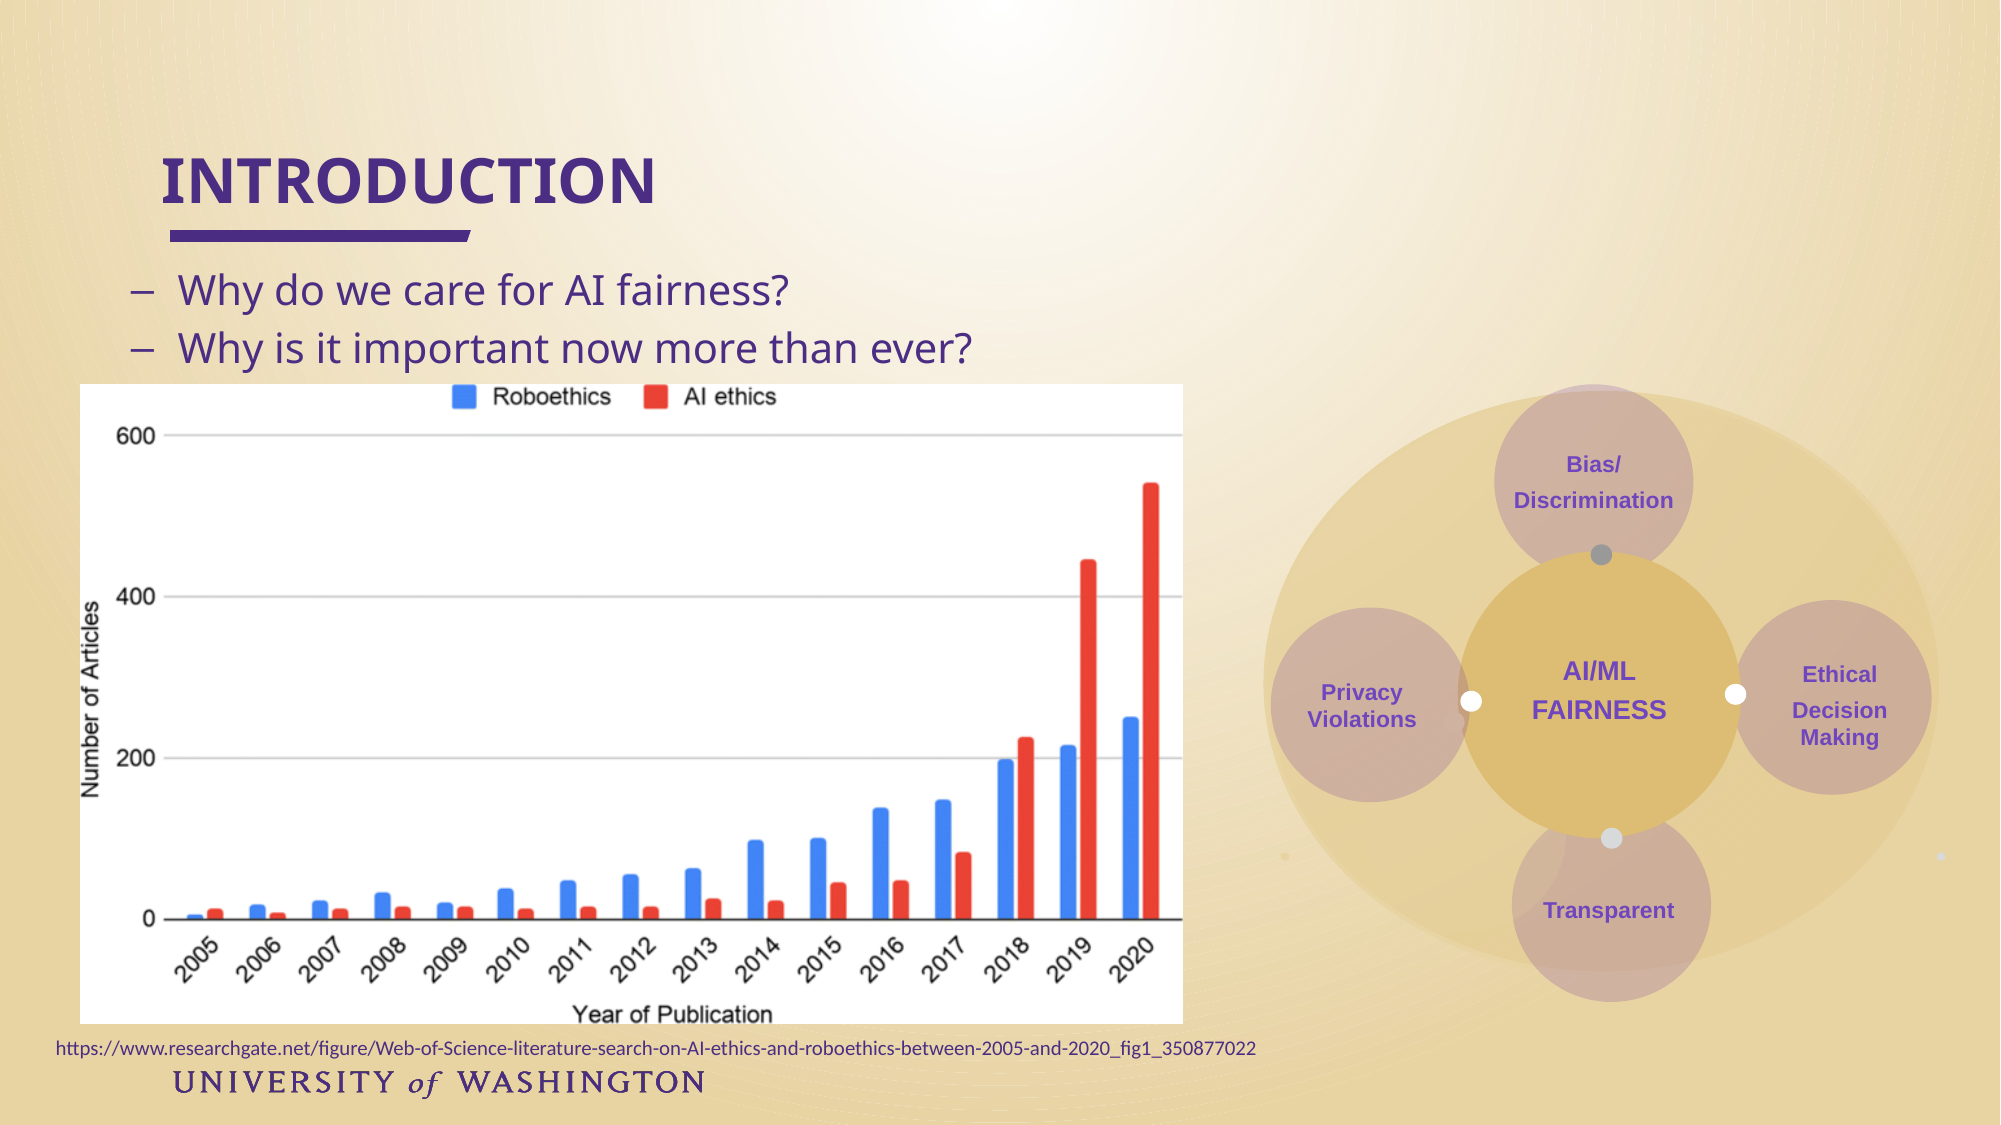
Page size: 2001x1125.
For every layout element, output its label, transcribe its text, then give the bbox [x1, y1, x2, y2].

picture [79, 383, 1183, 1024]
picture [173, 1071, 704, 1099]
text_box https://www.researchgate.net/figure/Web-of-Science-literature-search-on-AI-ethics-and-roboethics-between-2005-and-2020_fig1_350877022 [40, 1027, 1346, 1068]
list Why do we care for AI fairness? Why is it important now more than ever? [40, 256, 1114, 489]
title INTRODUCTION [146, 129, 1911, 224]
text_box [1160, 383, 1960, 1043]
picture [170, 230, 471, 242]
